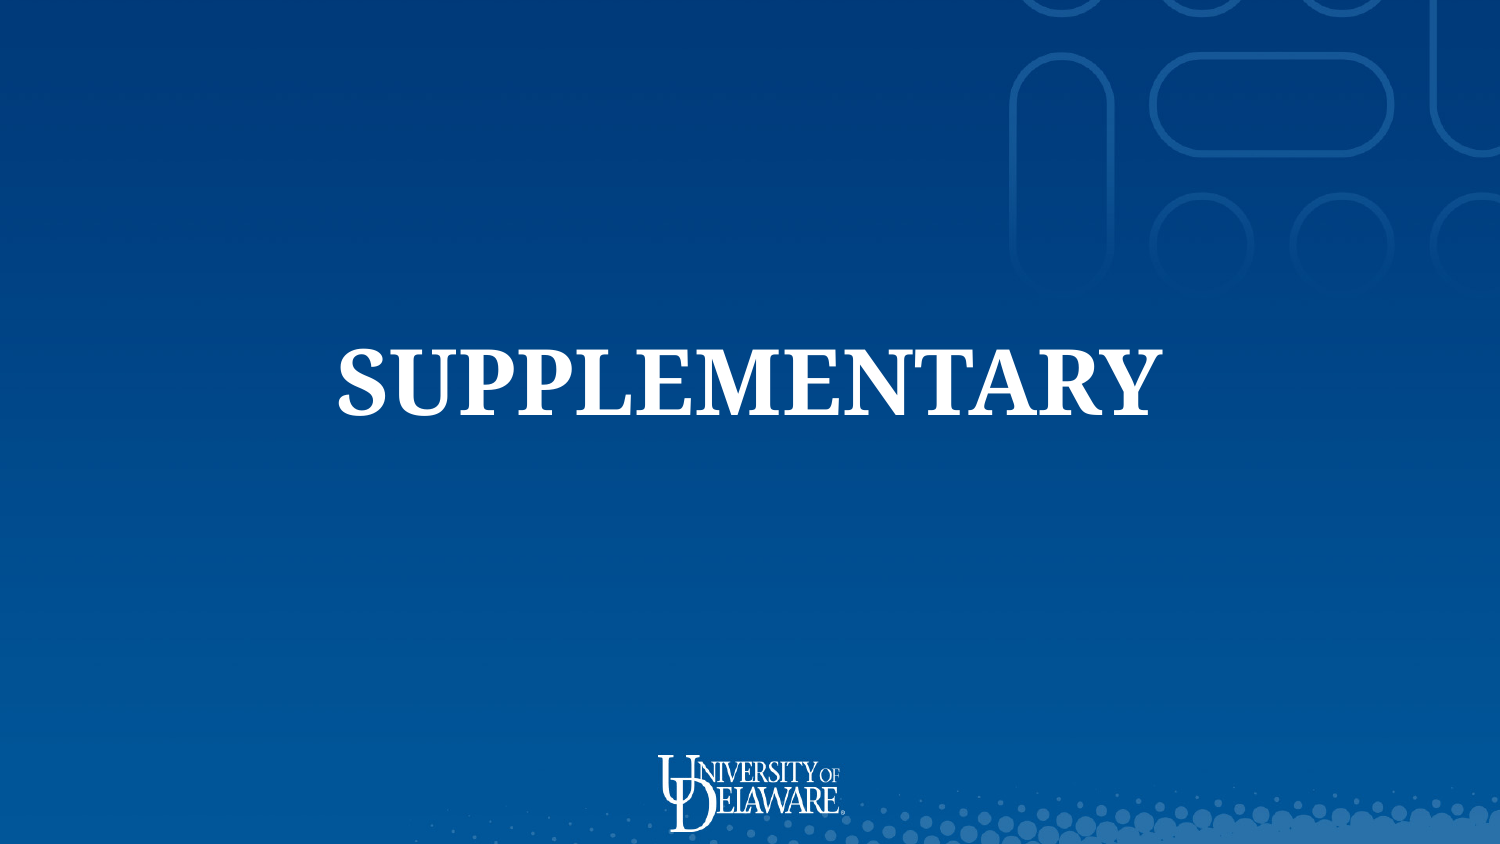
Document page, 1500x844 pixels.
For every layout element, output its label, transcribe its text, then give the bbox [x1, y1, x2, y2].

picture [0, 0, 1500, 844]
title SUPPLEMENTARY [112, 288, 1388, 470]
